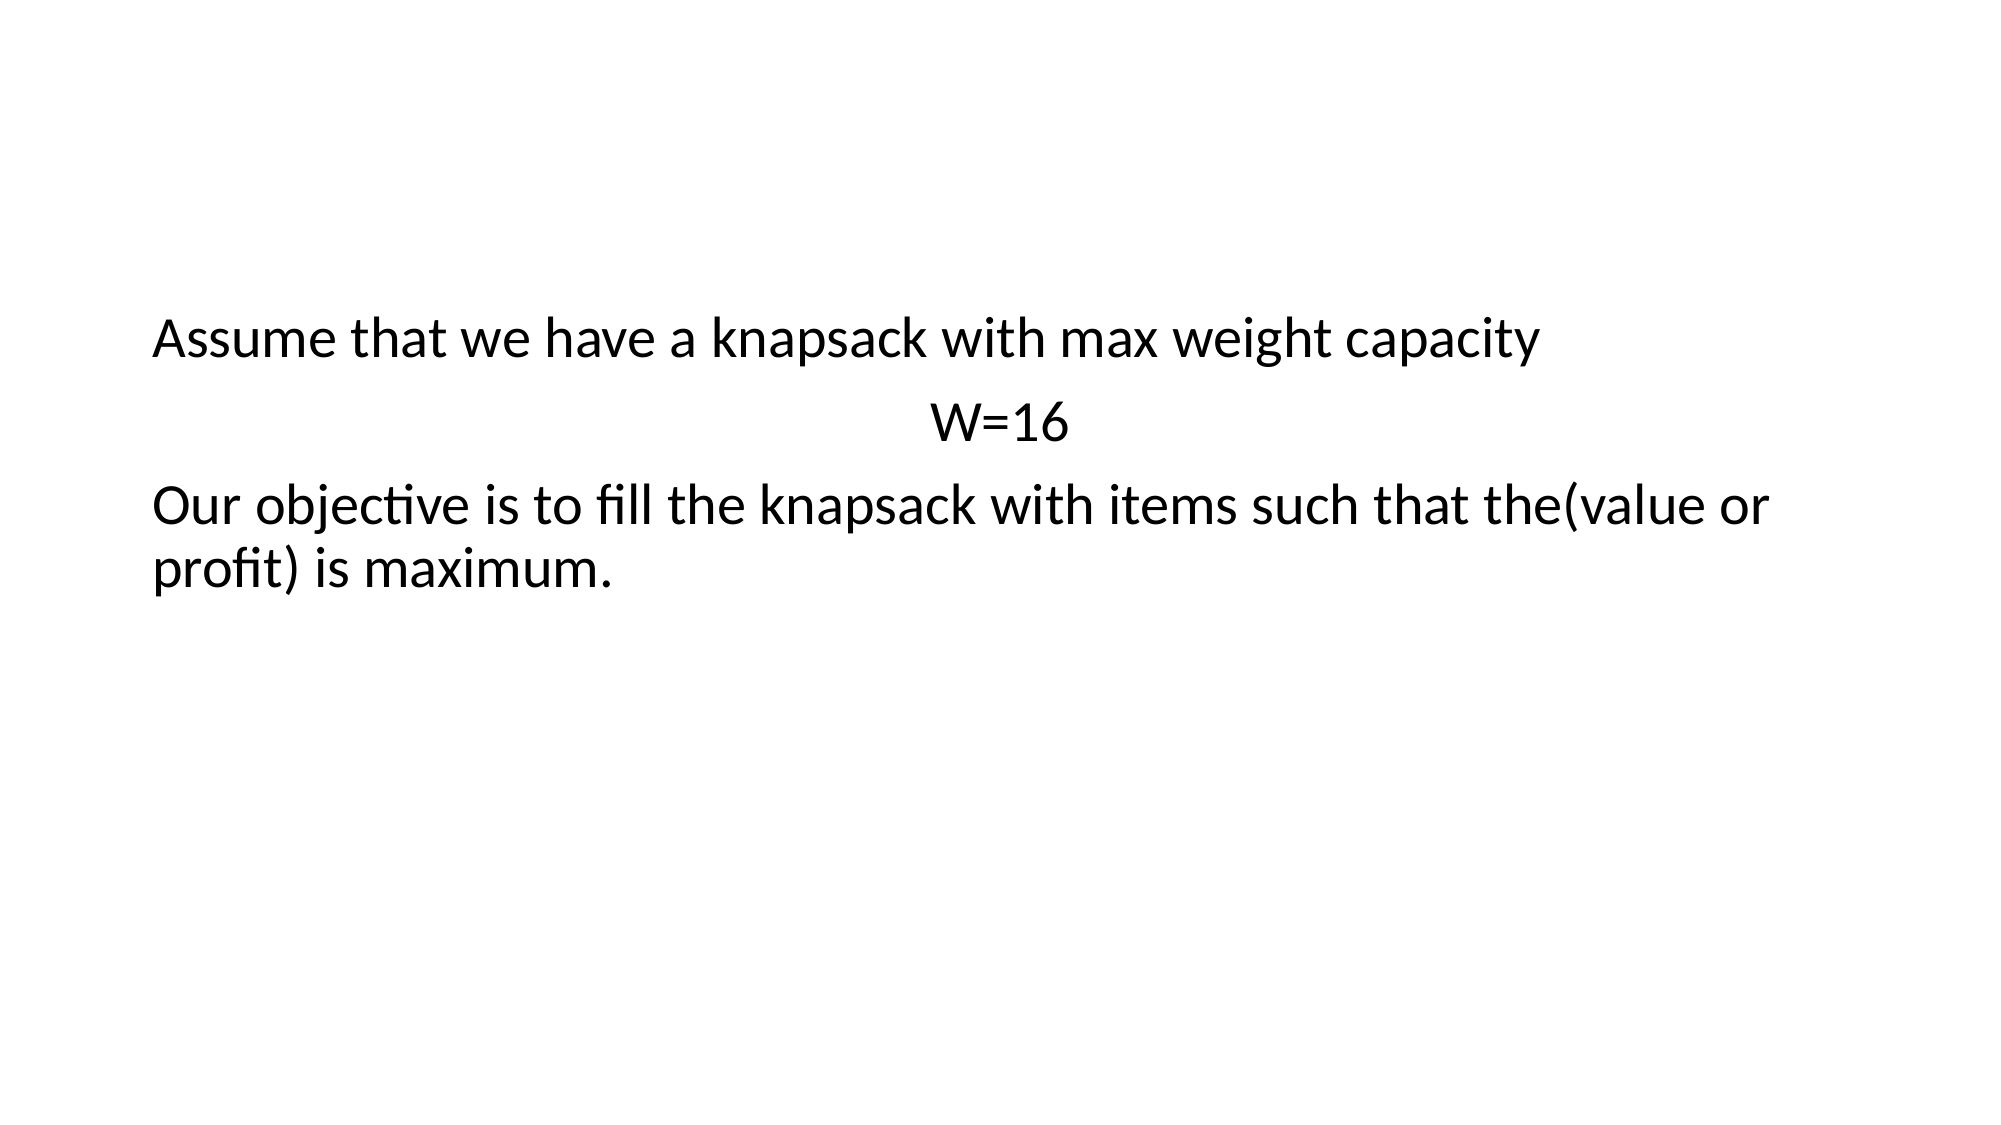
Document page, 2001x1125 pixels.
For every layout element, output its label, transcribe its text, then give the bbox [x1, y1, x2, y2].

list Assume that we have a knapsack with max weight capacity W=16 Our objective is to fill the knapsack with items such that the(value or profit) is maximum. [137, 299, 1863, 1014]
